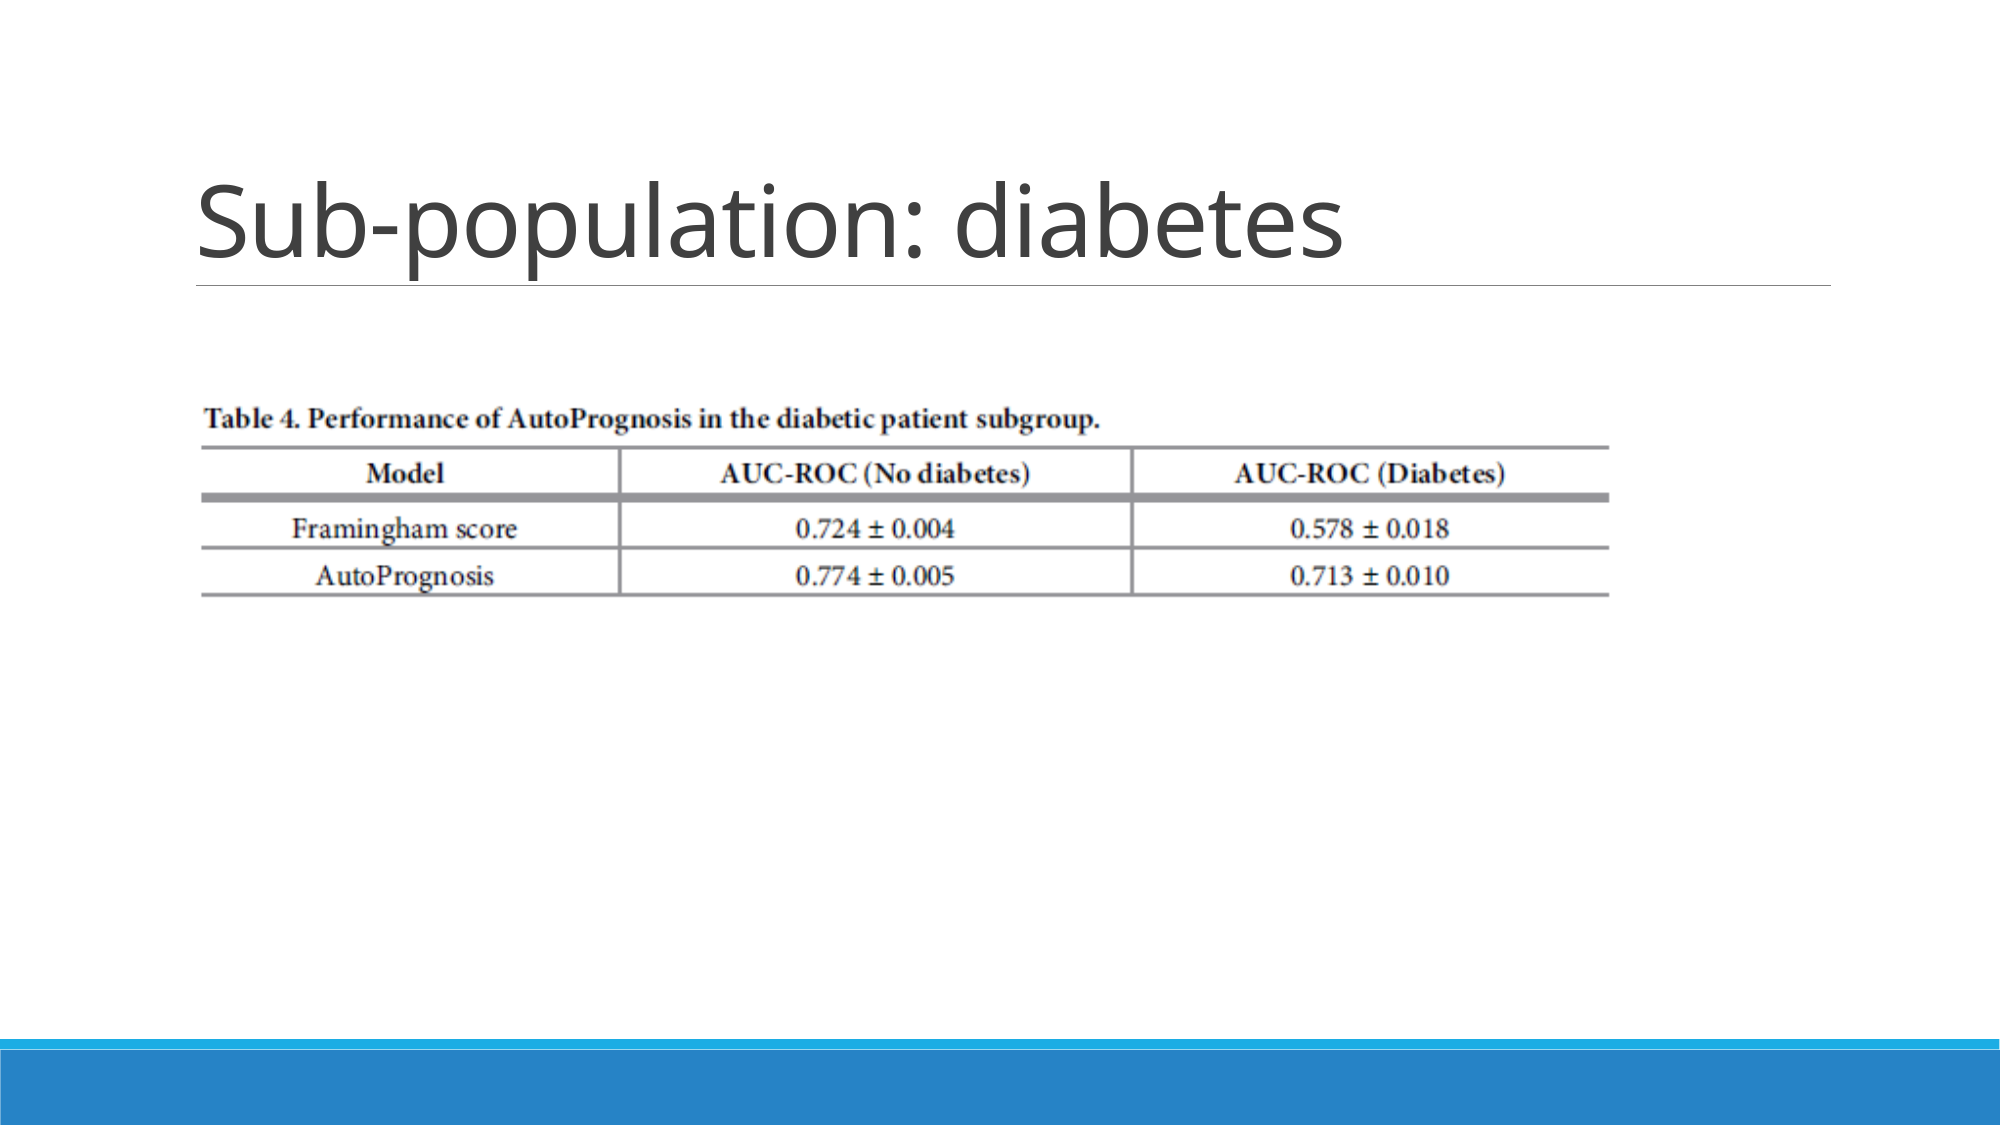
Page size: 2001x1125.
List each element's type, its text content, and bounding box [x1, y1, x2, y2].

title Sub-population: diabetes [180, 47, 1830, 285]
picture [195, 394, 1637, 615]
